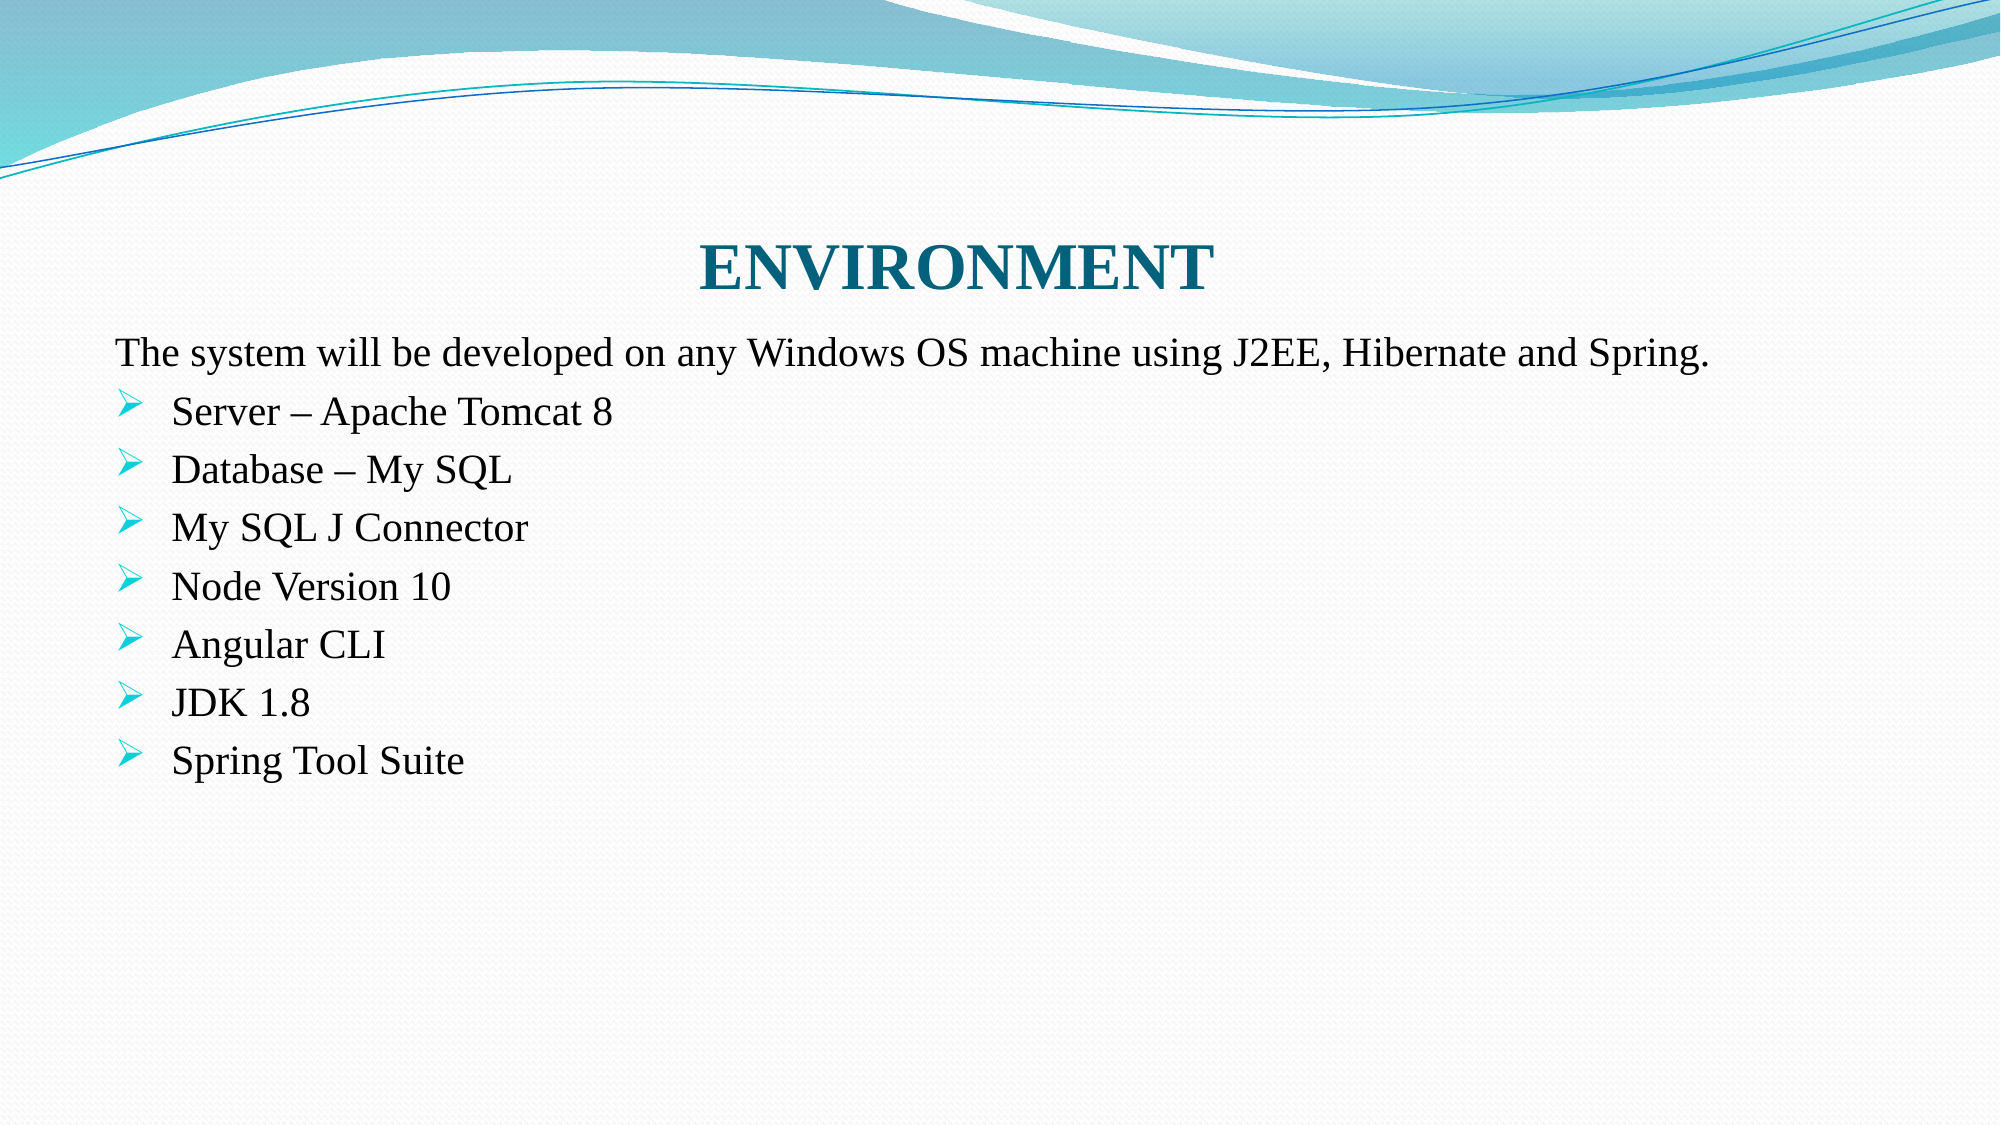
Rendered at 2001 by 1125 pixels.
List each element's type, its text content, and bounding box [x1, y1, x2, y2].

title ENVIRONMENT [99, 115, 1900, 303]
list The system will be developed on any Windows OS machine using J2EE, Hibernate and Spring. Server – Apache Tomcat 8 Database – My SQL My SQL J Connector Node Version 10 Angular CLI JDK 1.8 Spring Tool Suite [99, 317, 1900, 1038]
